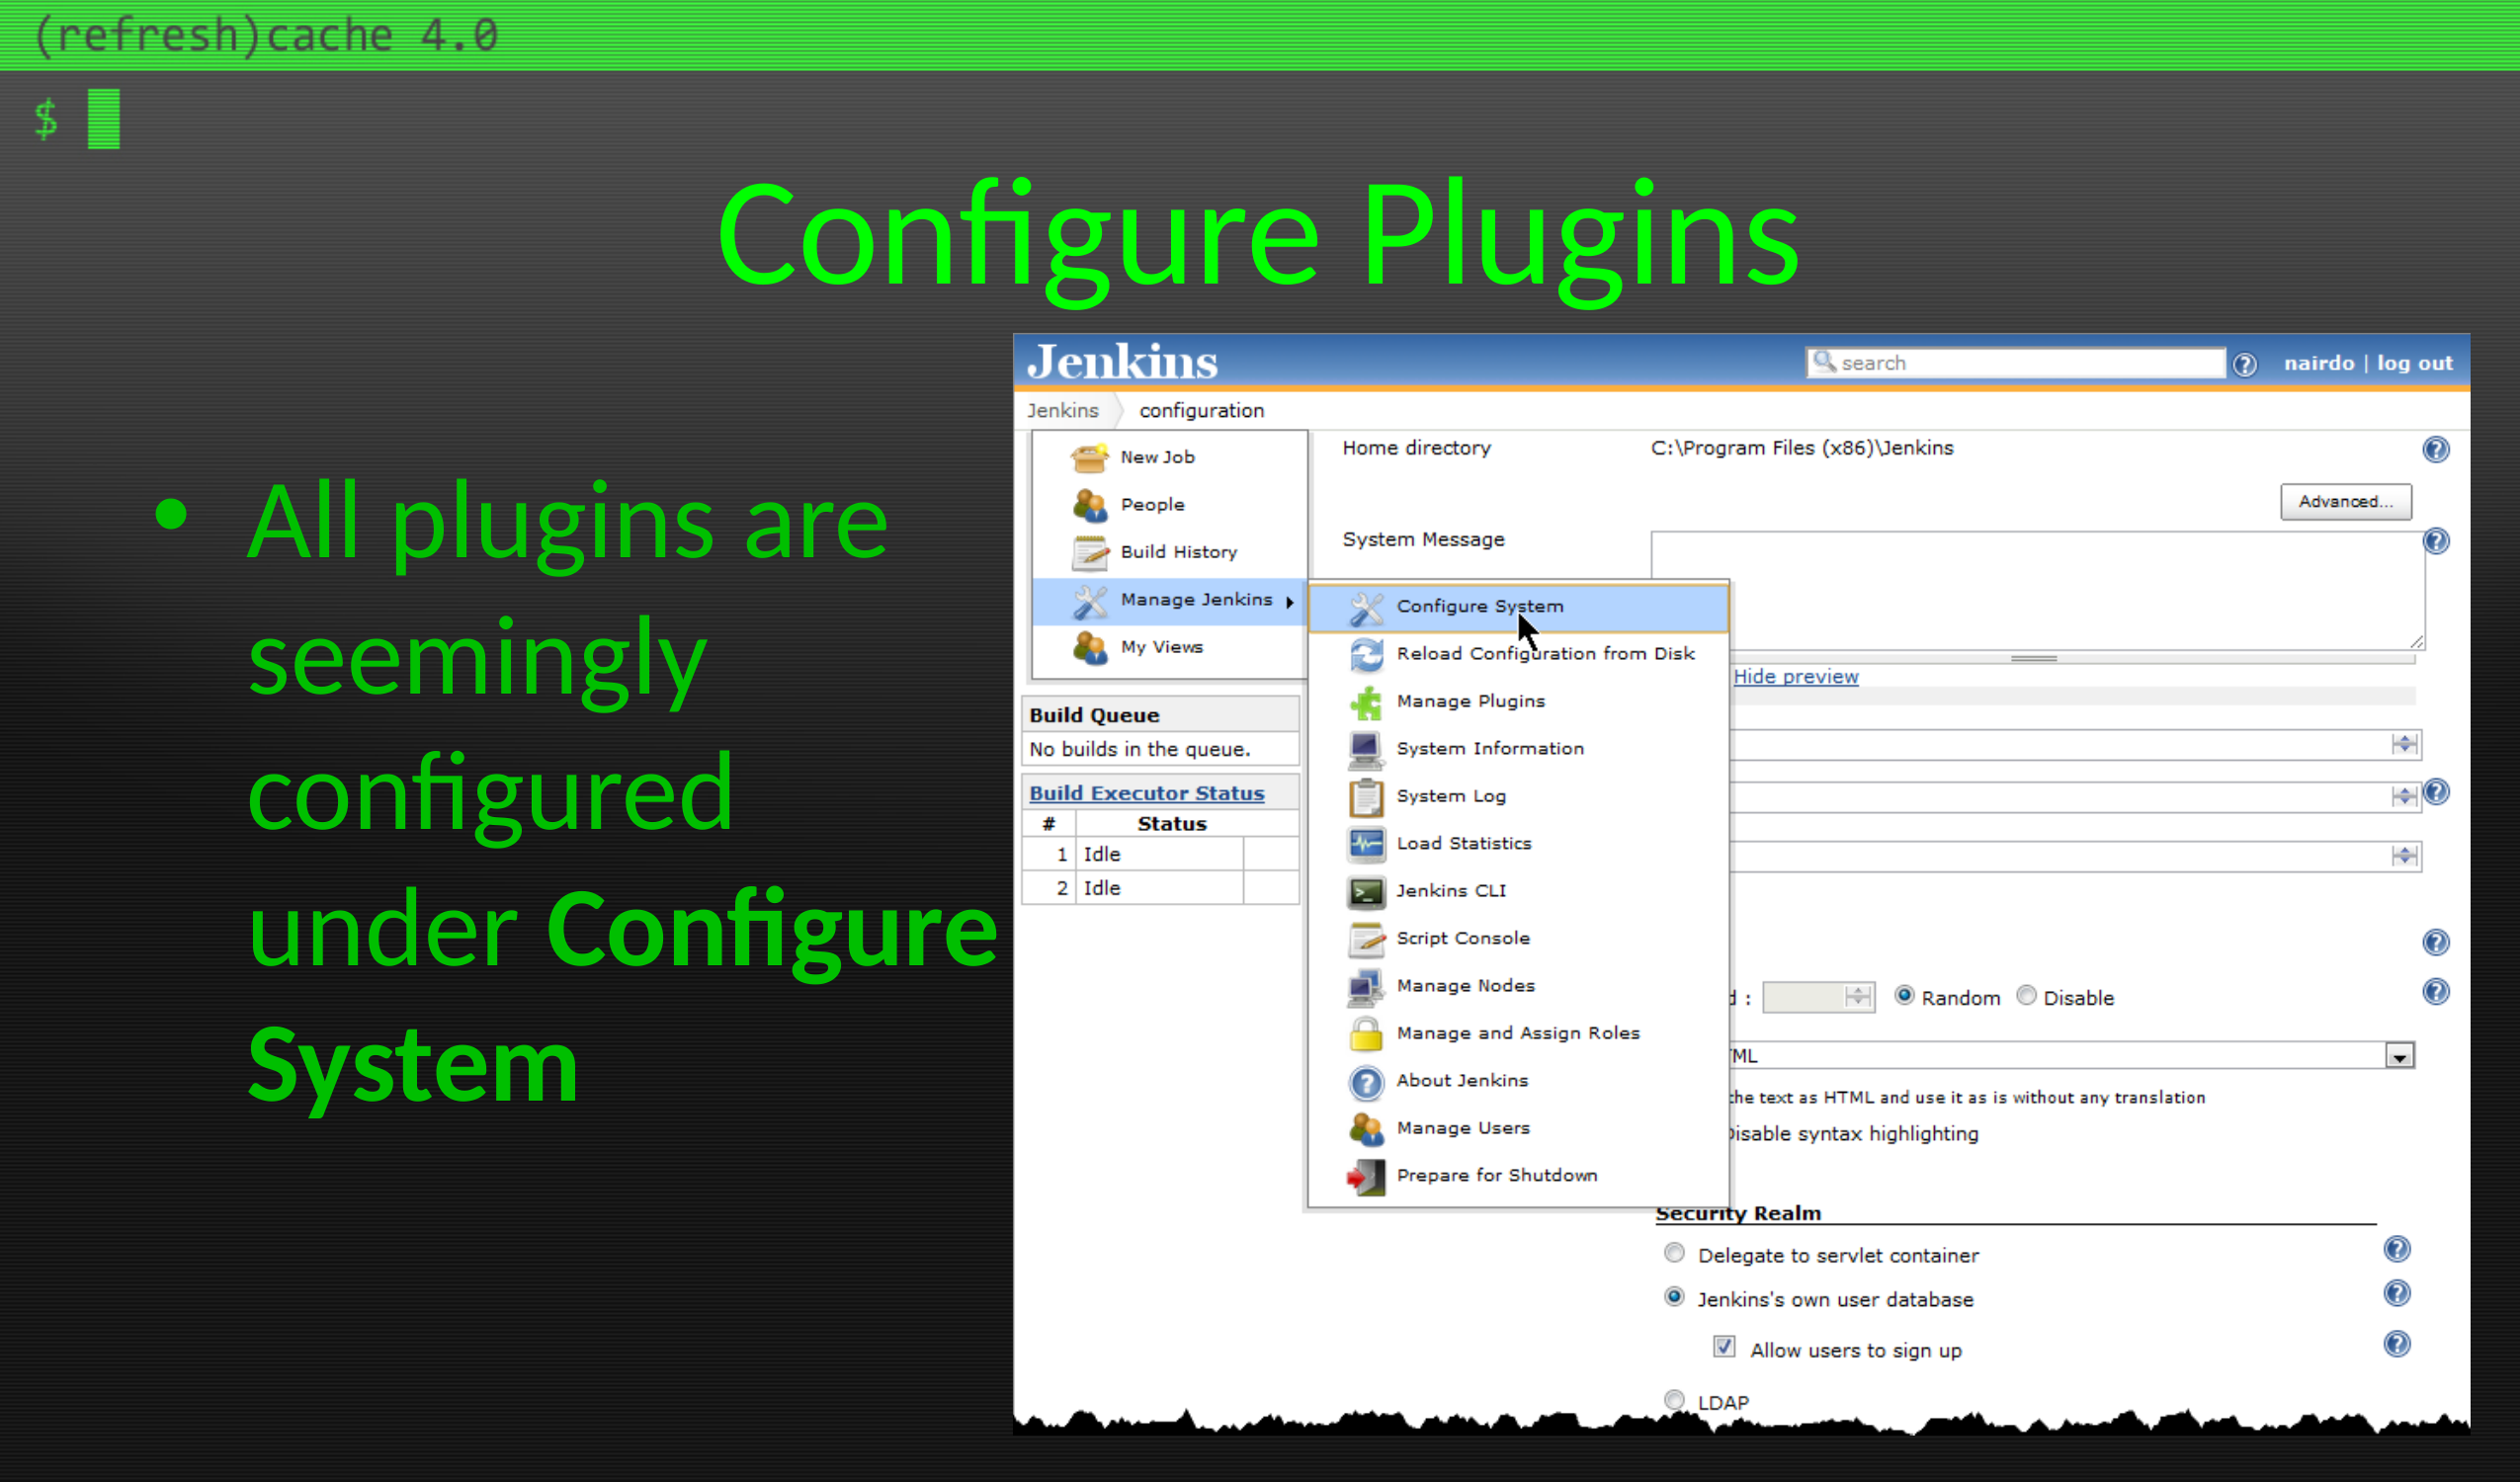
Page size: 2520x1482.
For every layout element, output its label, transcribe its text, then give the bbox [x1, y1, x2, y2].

picture [0, 0, 2520, 1482]
title Configure Plugins [126, 98, 2394, 346]
list All plugins are seemingly configured under Configure System [126, 432, 1007, 1324]
